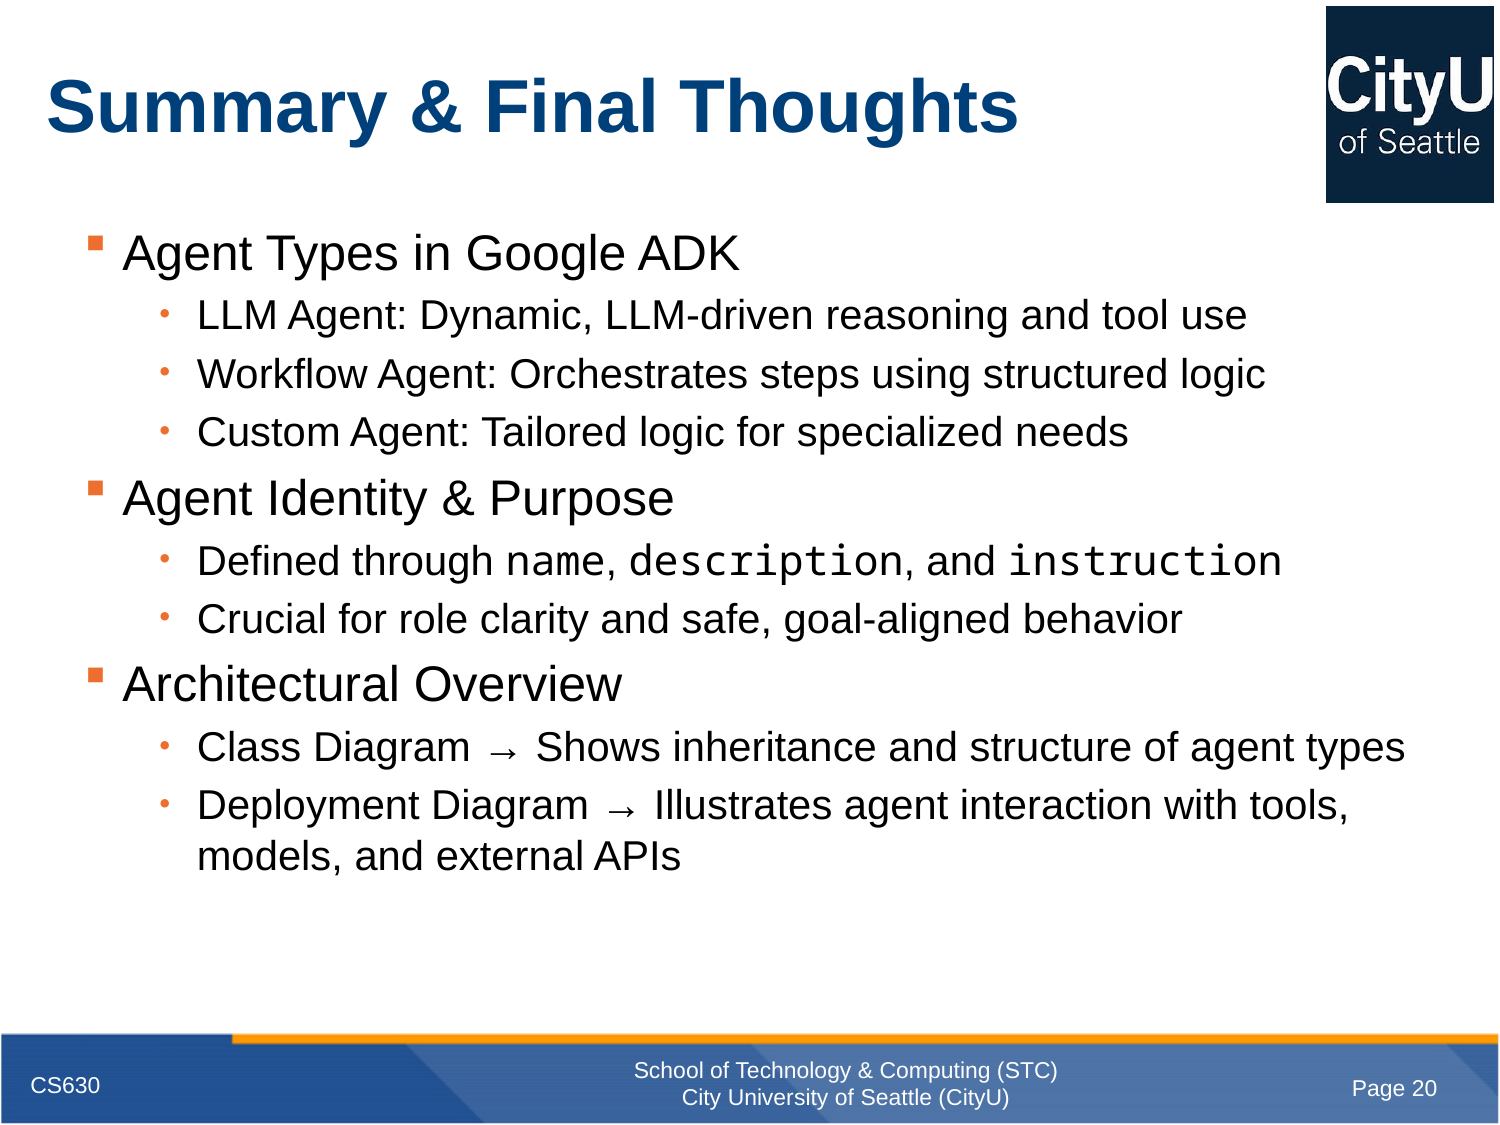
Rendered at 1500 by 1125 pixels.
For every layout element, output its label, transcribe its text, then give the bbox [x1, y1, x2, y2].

list Agent Types in Google ADK LLM Agent: Dynamic, LLM-driven reasoning and tool use Workflow Agent: Orchestrates steps using structured logic Custom Agent: Tailored logic for specialized needs Agent Identity & Purpose Defined through name, description, and instruction Crucial for role clarity and safe, goal-aligned behavior Architectural Overview Class Diagram → Shows inheritance and structure of agent types Deployment Diagram → Illustrates agent interaction with tools, models, and external APIs [68, 212, 1431, 976]
title Summary & Final Thoughts [31, 49, 1285, 213]
picture [1326, 6, 1494, 203]
picture [0, 1032, 1500, 1125]
